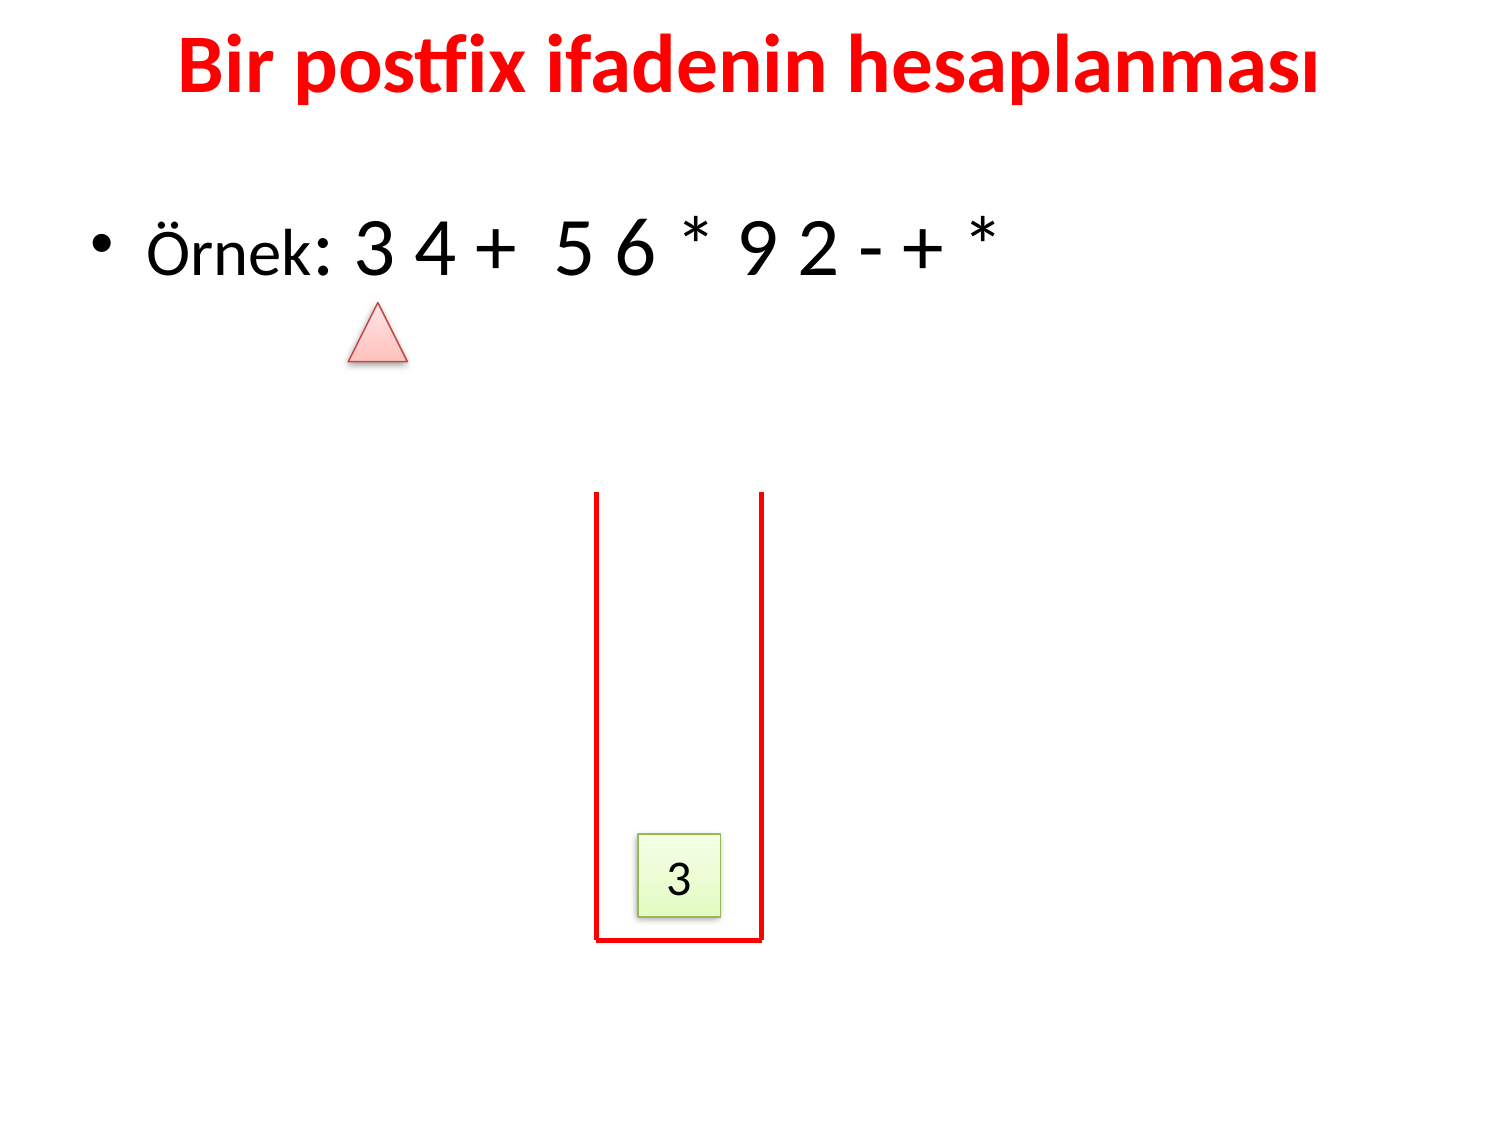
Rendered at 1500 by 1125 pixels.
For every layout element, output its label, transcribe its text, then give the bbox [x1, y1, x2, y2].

title Bir postfix ifadenin hesaplanması [0, 0, 1500, 124]
list Örnek: 3 4 + 5 6 * 9 2 - + * [75, 184, 1425, 338]
text_box [347, 301, 409, 363]
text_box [596, 491, 762, 941]
